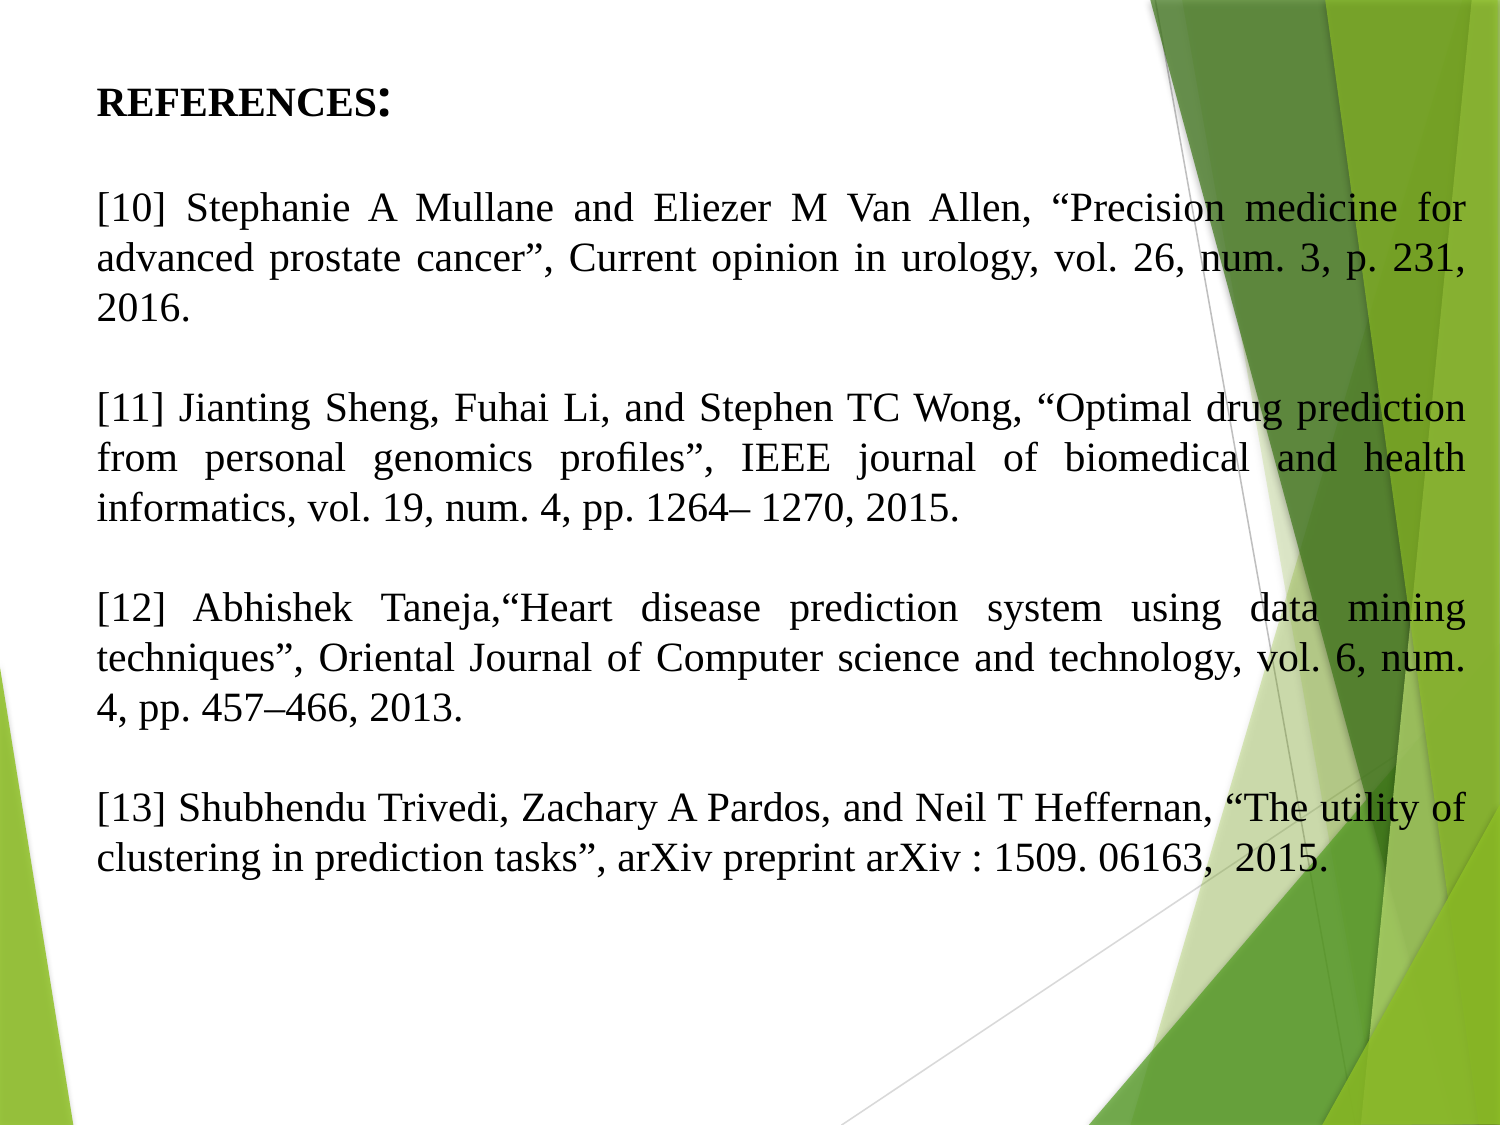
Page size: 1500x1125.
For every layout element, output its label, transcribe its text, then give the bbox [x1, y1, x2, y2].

text_box [10] Stephanie A Mullane and Eliezer M Van Allen, “Precision medicine for advanced prostate cancer”, Current opinion in urology, vol. 26, num. 3, p. 231, 2016. [11] Jianting Sheng, Fuhai Li, and Stephen TC Wong, “Optimal drug prediction from personal genomics proﬁles”, IEEE journal of biomedical and health informatics, vol. 19, num. 4, pp. 1264– 1270, 2015. [12] Abhishek Taneja,“Heart disease prediction system using data mining techniques”, Oriental Journal of Computer science and technology, vol. 6, num. 4, pp. 457–466, 2013. [13] Shubhendu Trivedi, Zachary A Pardos, and Neil T Heffernan, “The utility of clustering in prediction tasks”, arXiv preprint arXiv : 1509. 06163, 2015. [81, 172, 1483, 888]
text_box REFERENCES: [81, 58, 638, 134]
